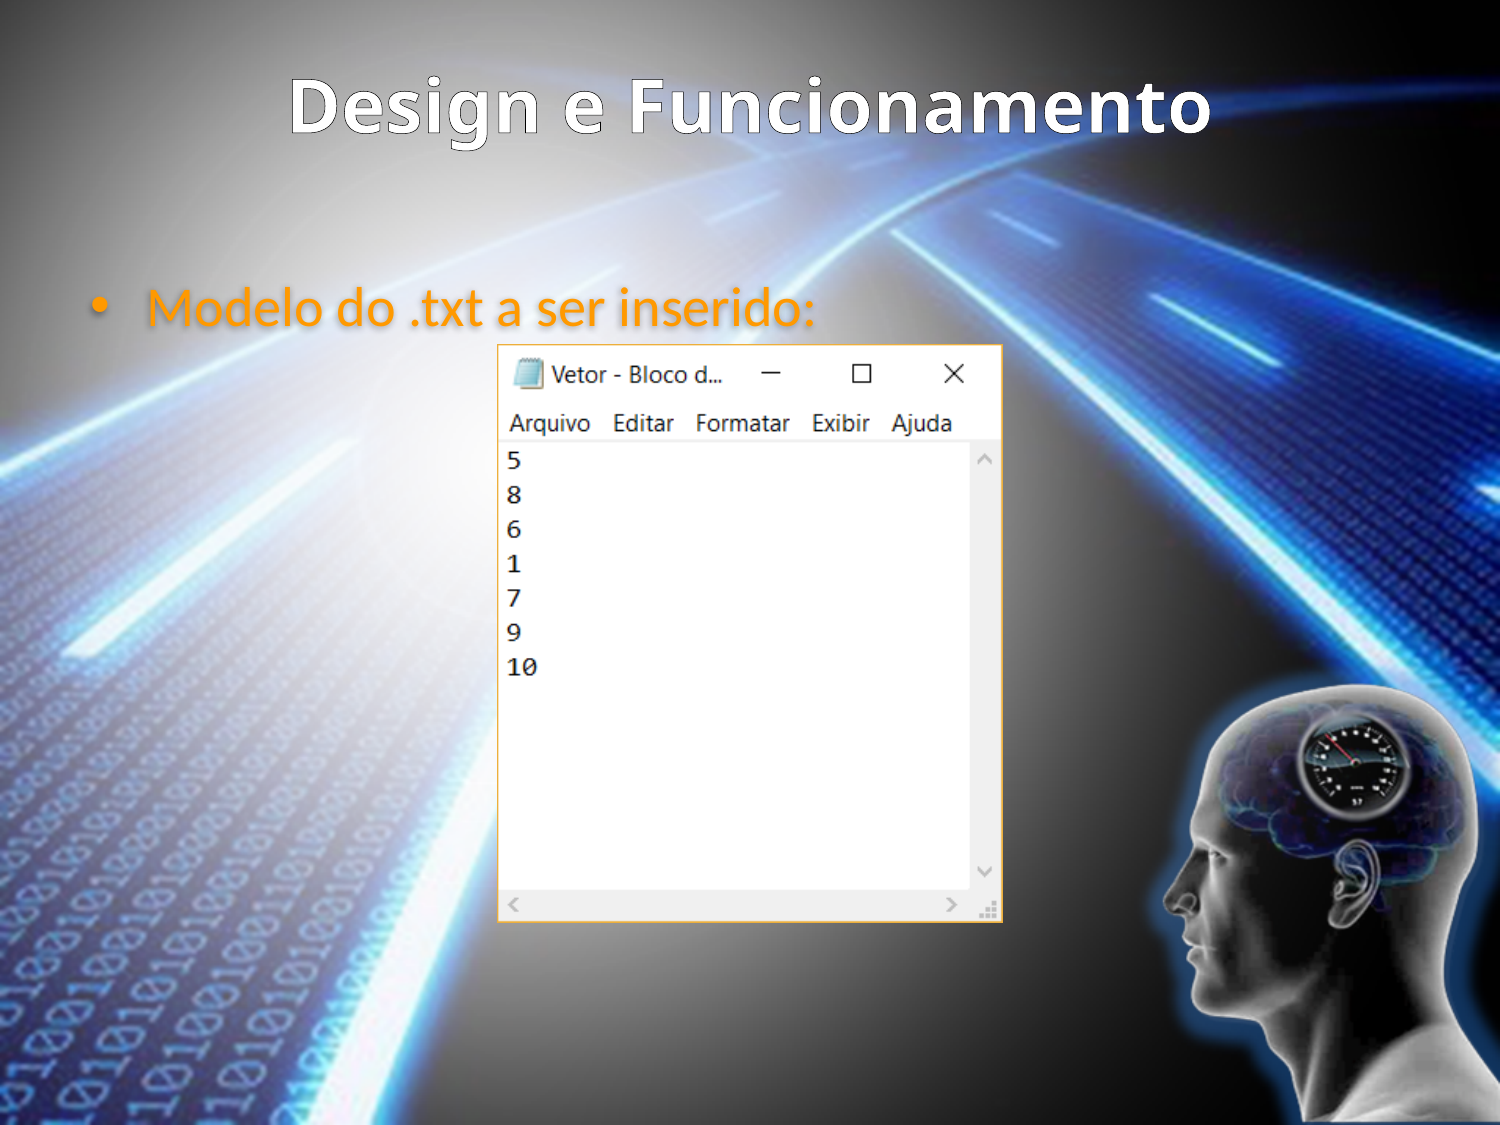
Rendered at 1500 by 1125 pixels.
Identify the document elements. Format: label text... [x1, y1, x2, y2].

title Design e Funcionamento [75, 45, 1425, 161]
picture [0, 0, 1500, 1125]
list Modelo do .txt a ser inserido: [75, 262, 1425, 1005]
